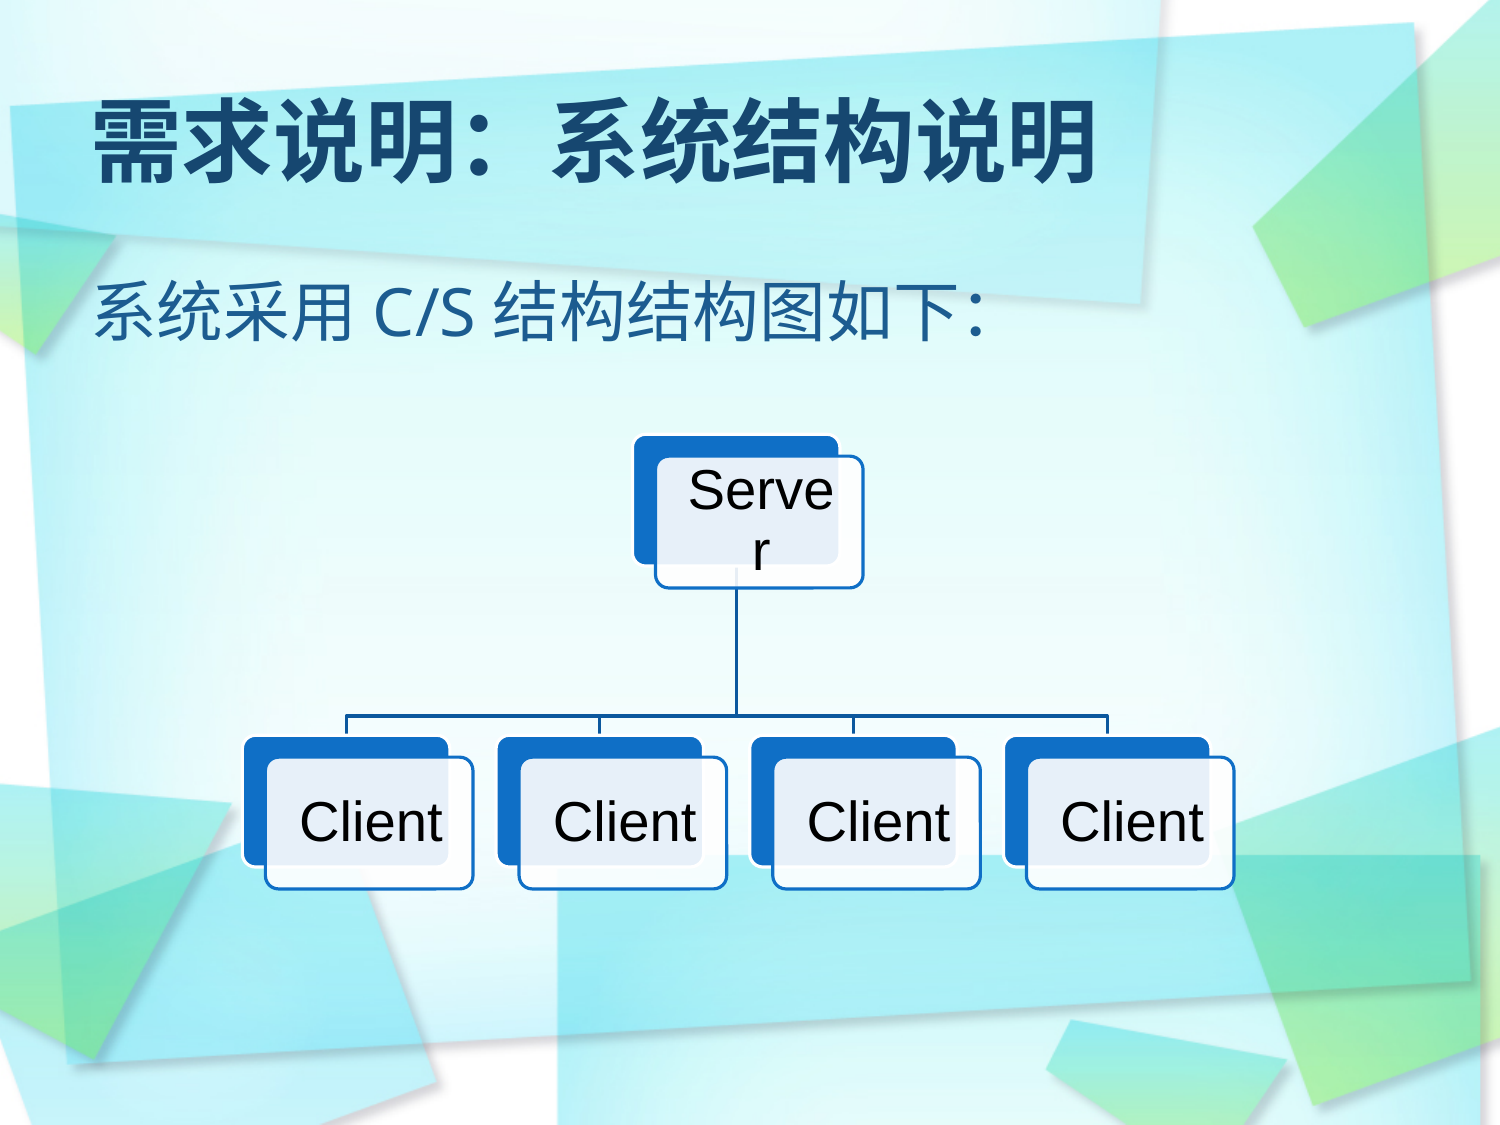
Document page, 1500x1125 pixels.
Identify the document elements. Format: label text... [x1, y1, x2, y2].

list 系统采用C/S结构结构图如下： [75, 262, 1388, 362]
picture [0, 0, 1500, 1125]
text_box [241, 443, 1235, 989]
title 需求说明：系统结构说明 [75, 45, 1425, 233]
